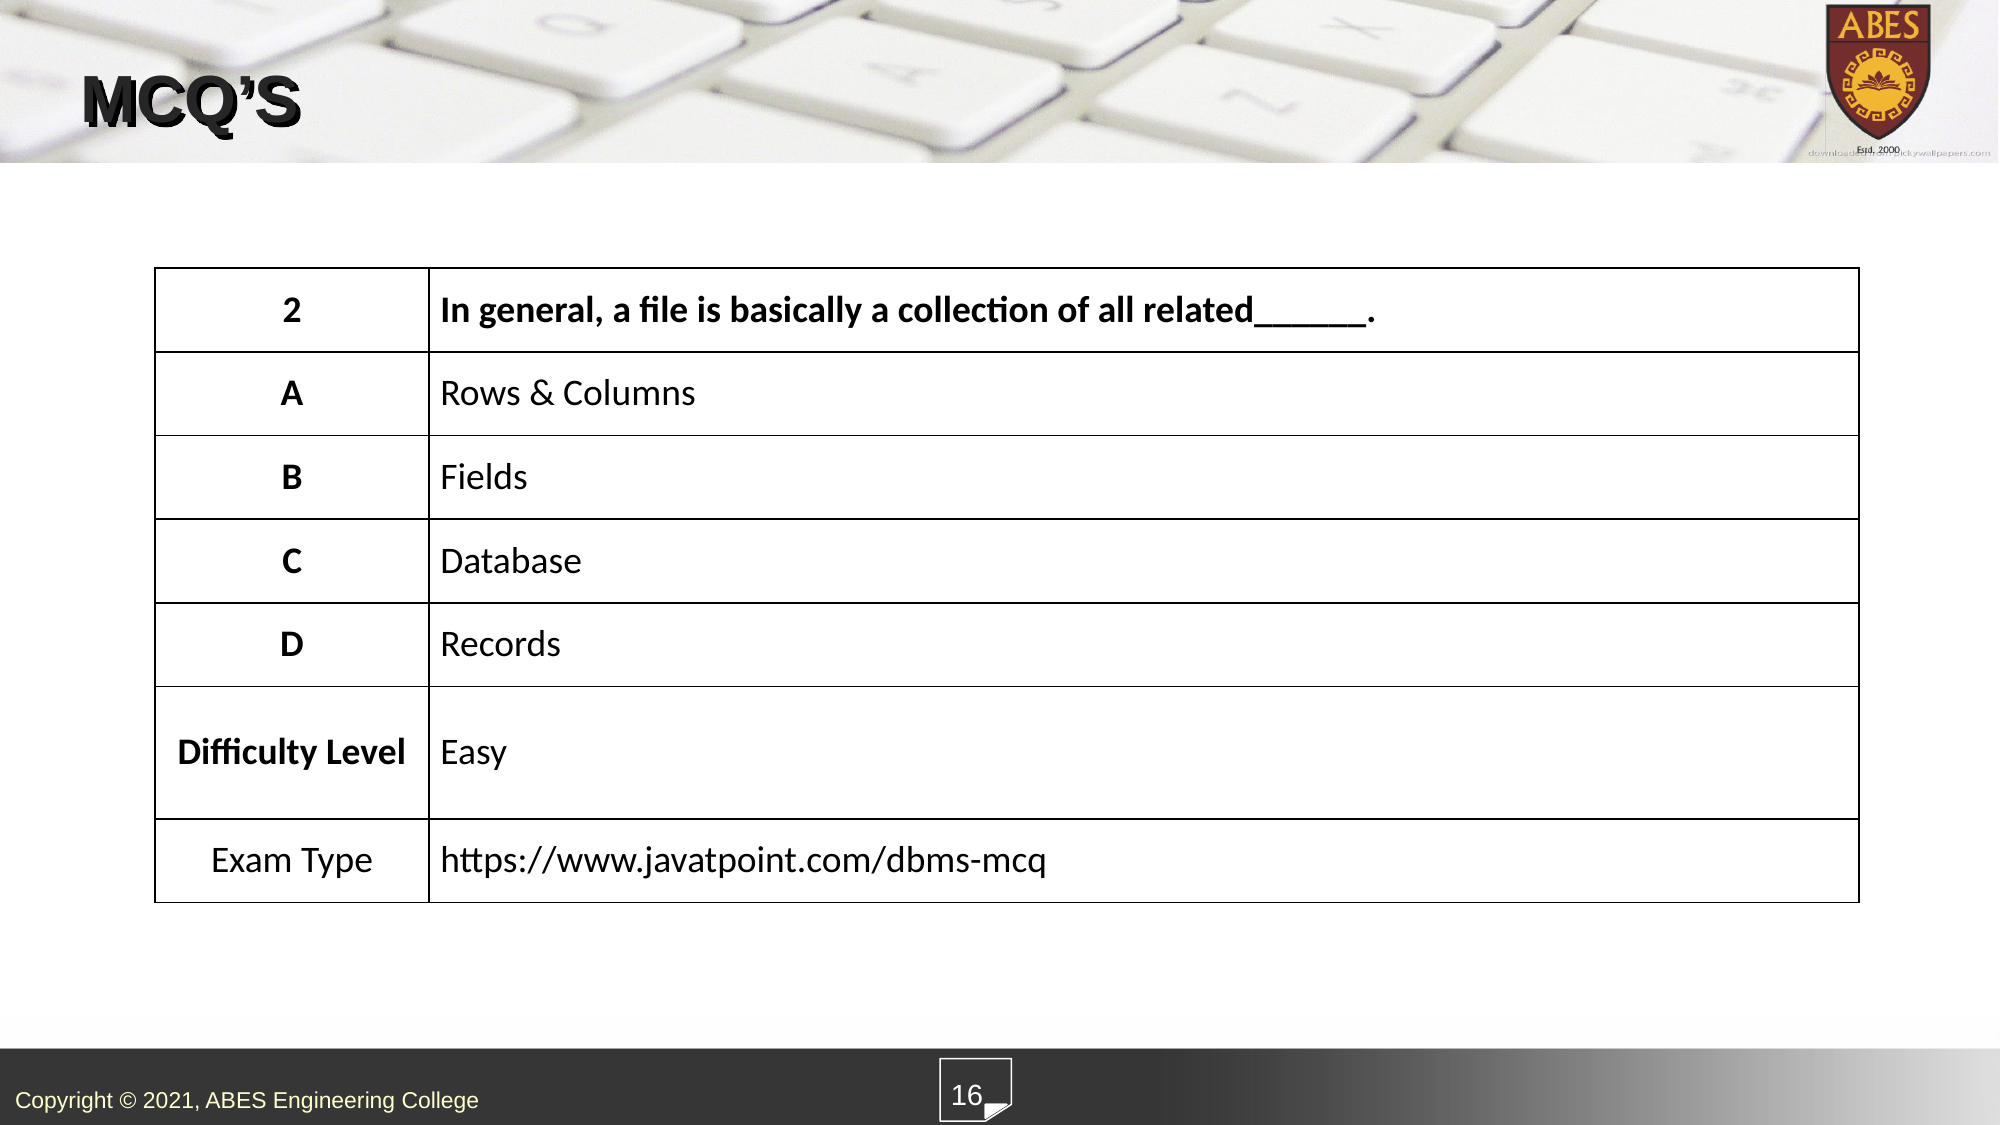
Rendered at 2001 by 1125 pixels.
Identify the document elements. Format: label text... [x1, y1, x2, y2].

table_cell Records [430, 604, 1858, 686]
table_cell Database [430, 520, 1858, 602]
table_header In general, a file is basically a collection of all related______. [430, 269, 1858, 351]
text_box 16 [935, 1061, 1030, 1125]
picture [0, 1014, 2000, 1125]
table_cell C [156, 520, 428, 602]
table_cell Rows & Columns [430, 353, 1858, 435]
table_cell Fields [430, 436, 1858, 518]
table_header 2 [156, 269, 428, 351]
title MCQ’S [65, 40, 1930, 167]
table_cell A [156, 353, 428, 435]
picture [0, 0, 1999, 163]
table_cell https://www.javatpoint.com/dbms-mcq [430, 820, 1858, 902]
table_cell Easy [430, 687, 1858, 818]
table_cell Exam Type [156, 820, 428, 902]
table_cell D [156, 604, 428, 686]
table_cell Difficulty Level [156, 687, 428, 818]
table_cell B [156, 436, 428, 518]
